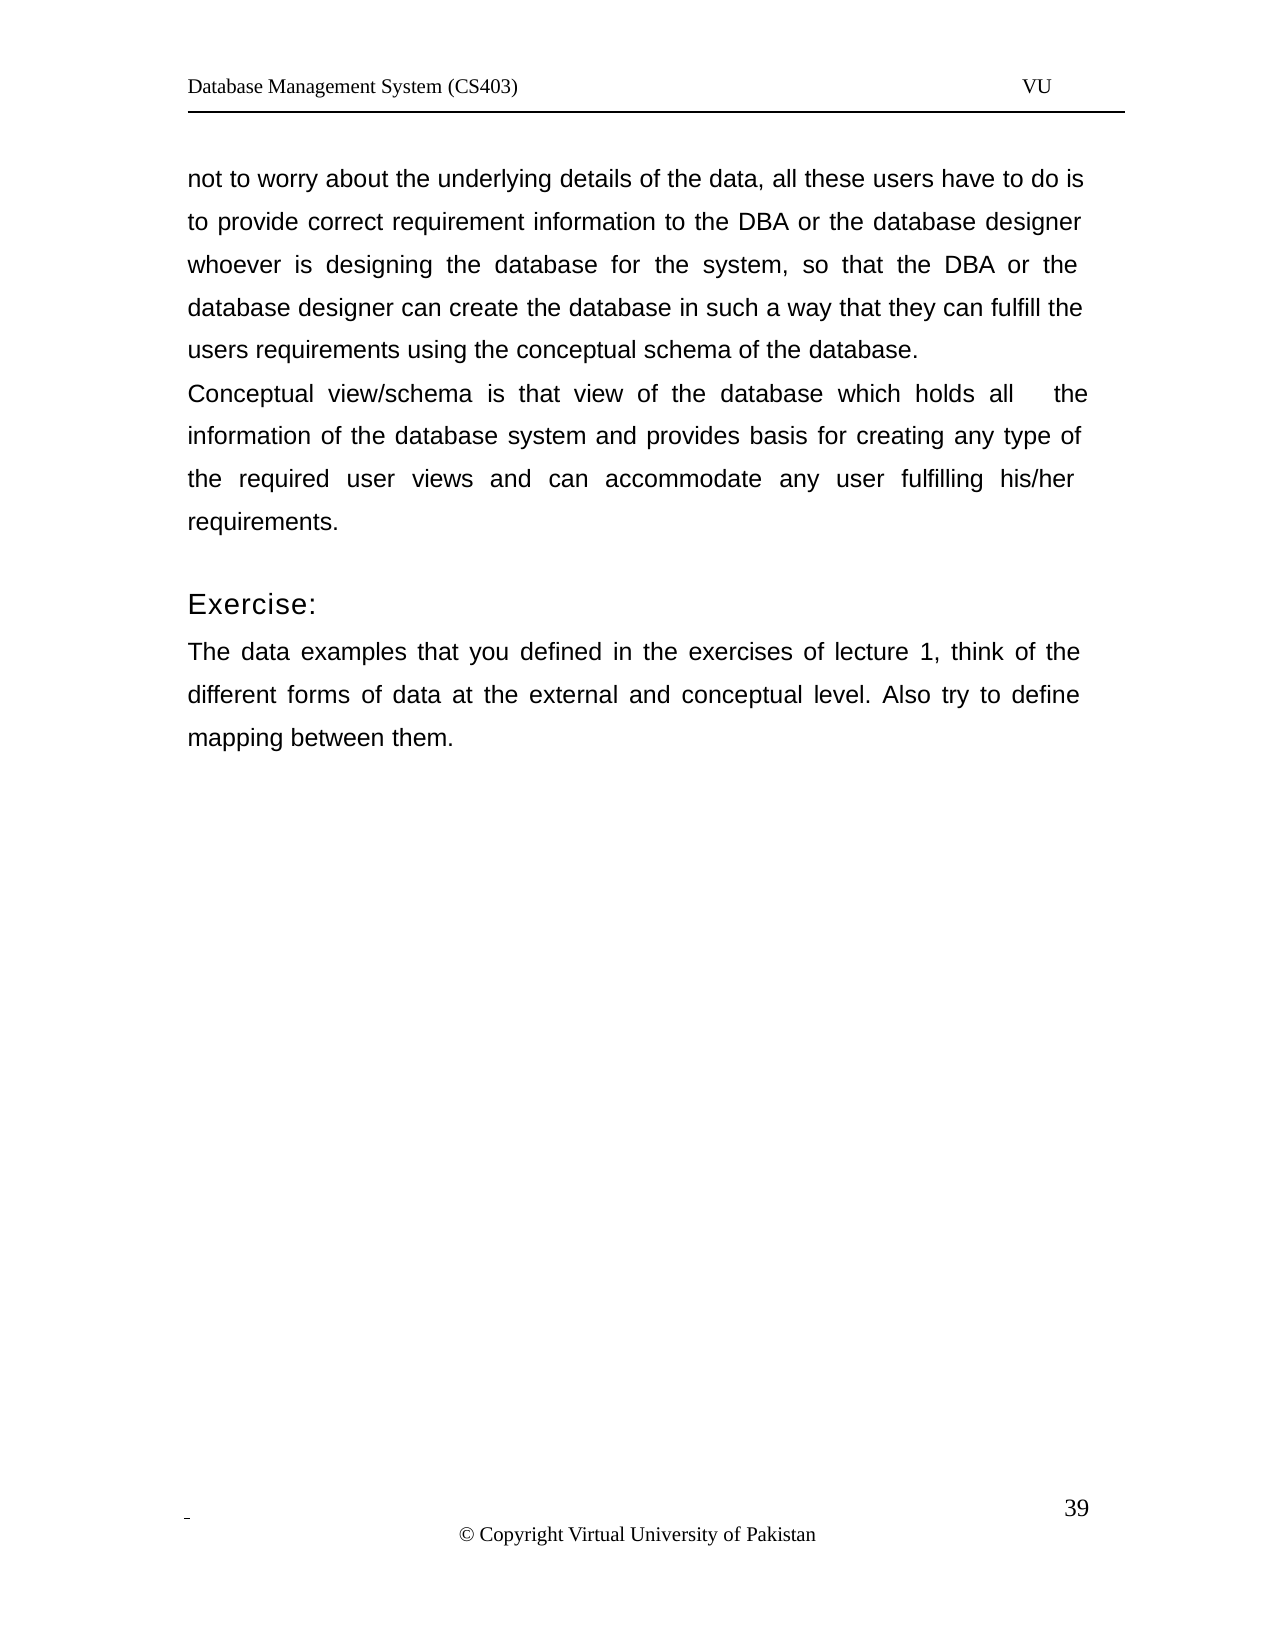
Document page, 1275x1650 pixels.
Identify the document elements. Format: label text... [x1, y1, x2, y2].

text_box 39 © Copyright Virtual University of Pakistan [182, 1494, 1092, 1572]
text_box not to worry about the underlying details of the data, all these users have to do is to provide correct requirement information to the DBA or the database designer whoever is designing the database for the system, so that the DBA or the database designer can create the database in such a way that they can fulfill the users requirements using the conceptual schema of the database. Conceptual view/schema is that view of the database which holds all the information of the database system and provides basis for creating any type of the required user views and can accommodate any user fulfilling his/her requirements. Exercise: The data examples that you defined in the exercises of lecture 1, think of the different forms of data at the external and conceptual level. Also try to define mapping between them. [185, 149, 1092, 752]
text_box VU [1020, 72, 1055, 99]
text_box Database Management System (CS403) [185, 72, 523, 99]
